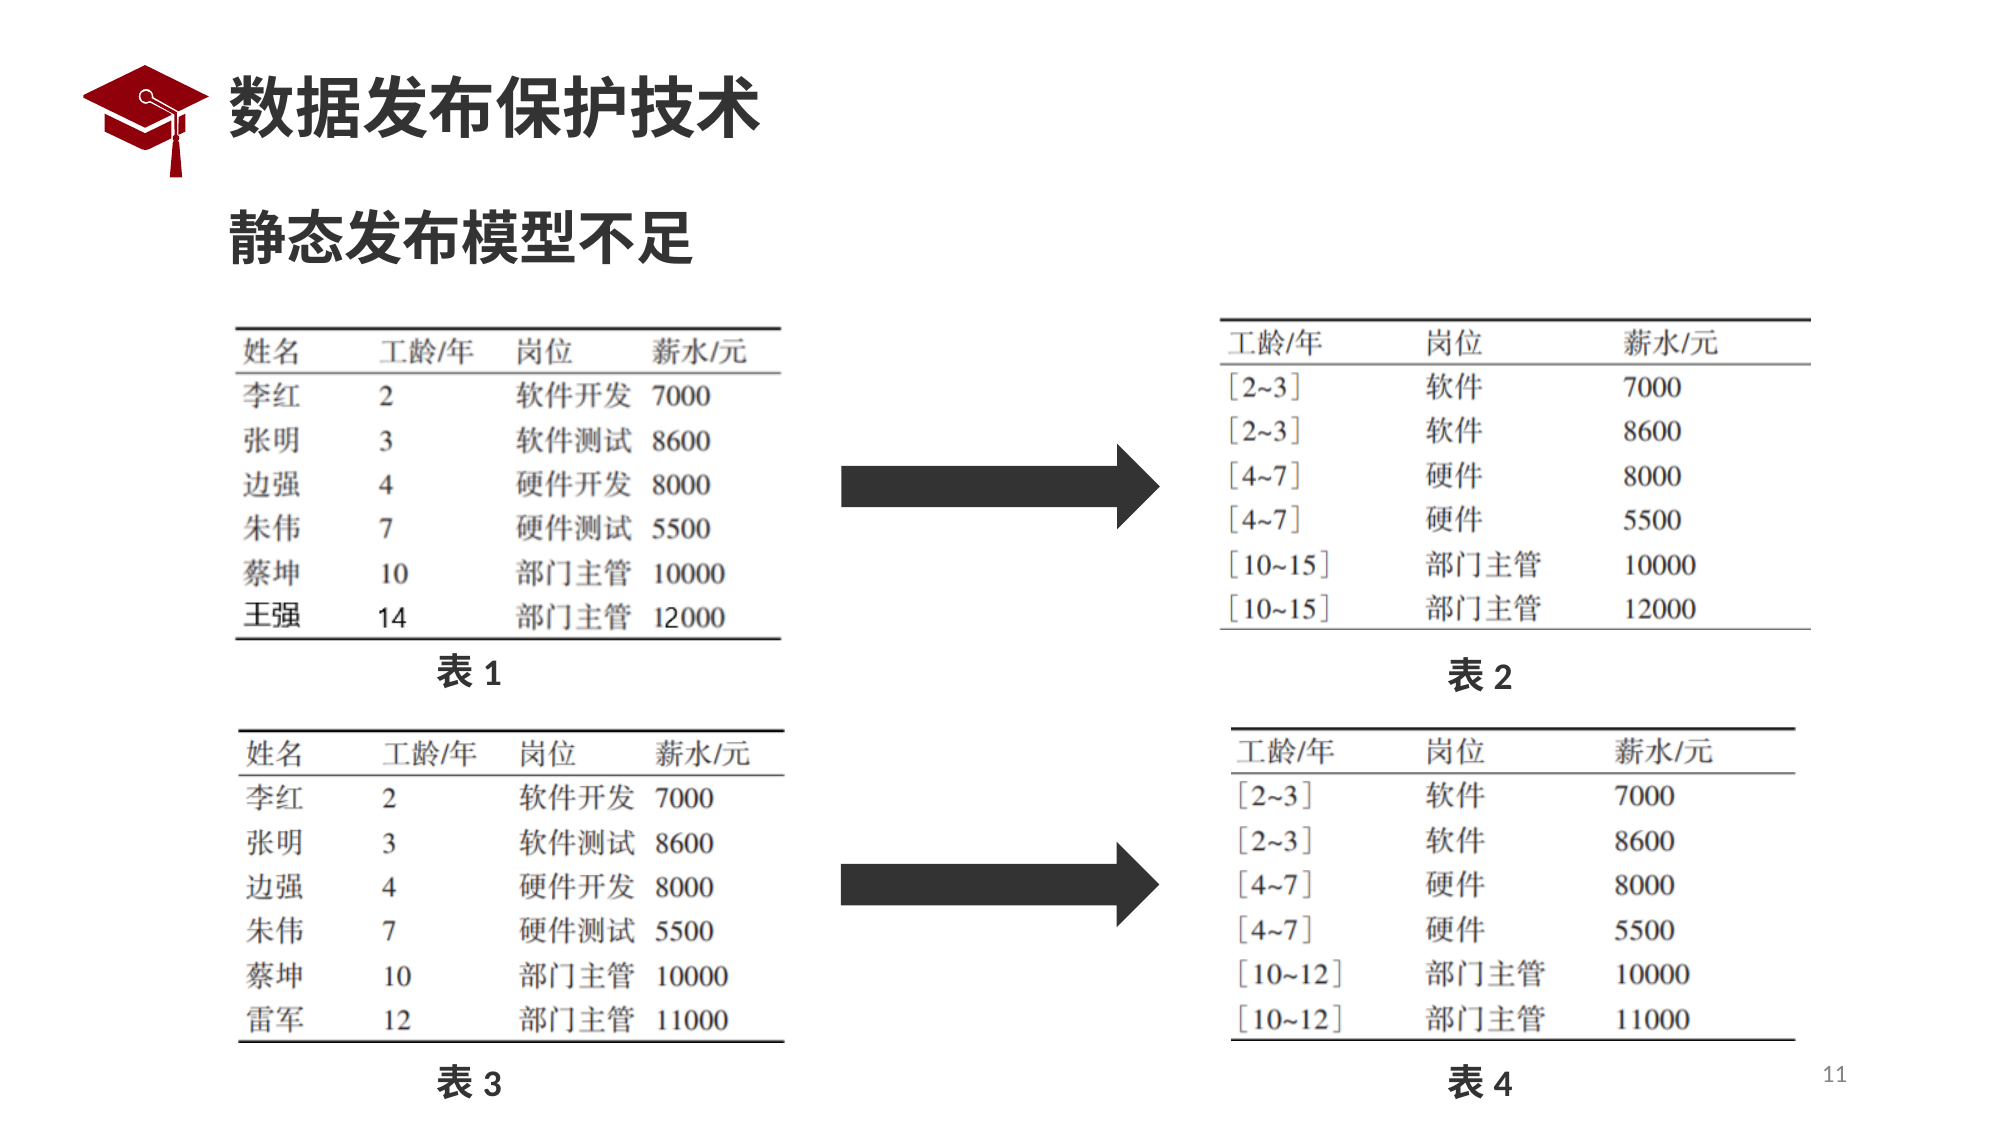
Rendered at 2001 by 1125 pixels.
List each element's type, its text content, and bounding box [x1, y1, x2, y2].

text_box [843, 448, 1157, 525]
picture [1216, 316, 1811, 630]
title 数据发布保护技术 [213, 55, 1077, 168]
picture [237, 726, 785, 1043]
text_box 表1 [421, 642, 568, 701]
picture [1231, 726, 1796, 1041]
text_box 表4 [1432, 1051, 1579, 1112]
picture [231, 324, 785, 642]
text_box 表2 [1432, 645, 1579, 705]
slide_number 11 [1412, 1042, 1863, 1103]
text_box 静态发布模型不足 [213, 194, 731, 279]
text_box 表3 [421, 1051, 568, 1112]
text_box [842, 846, 1157, 923]
